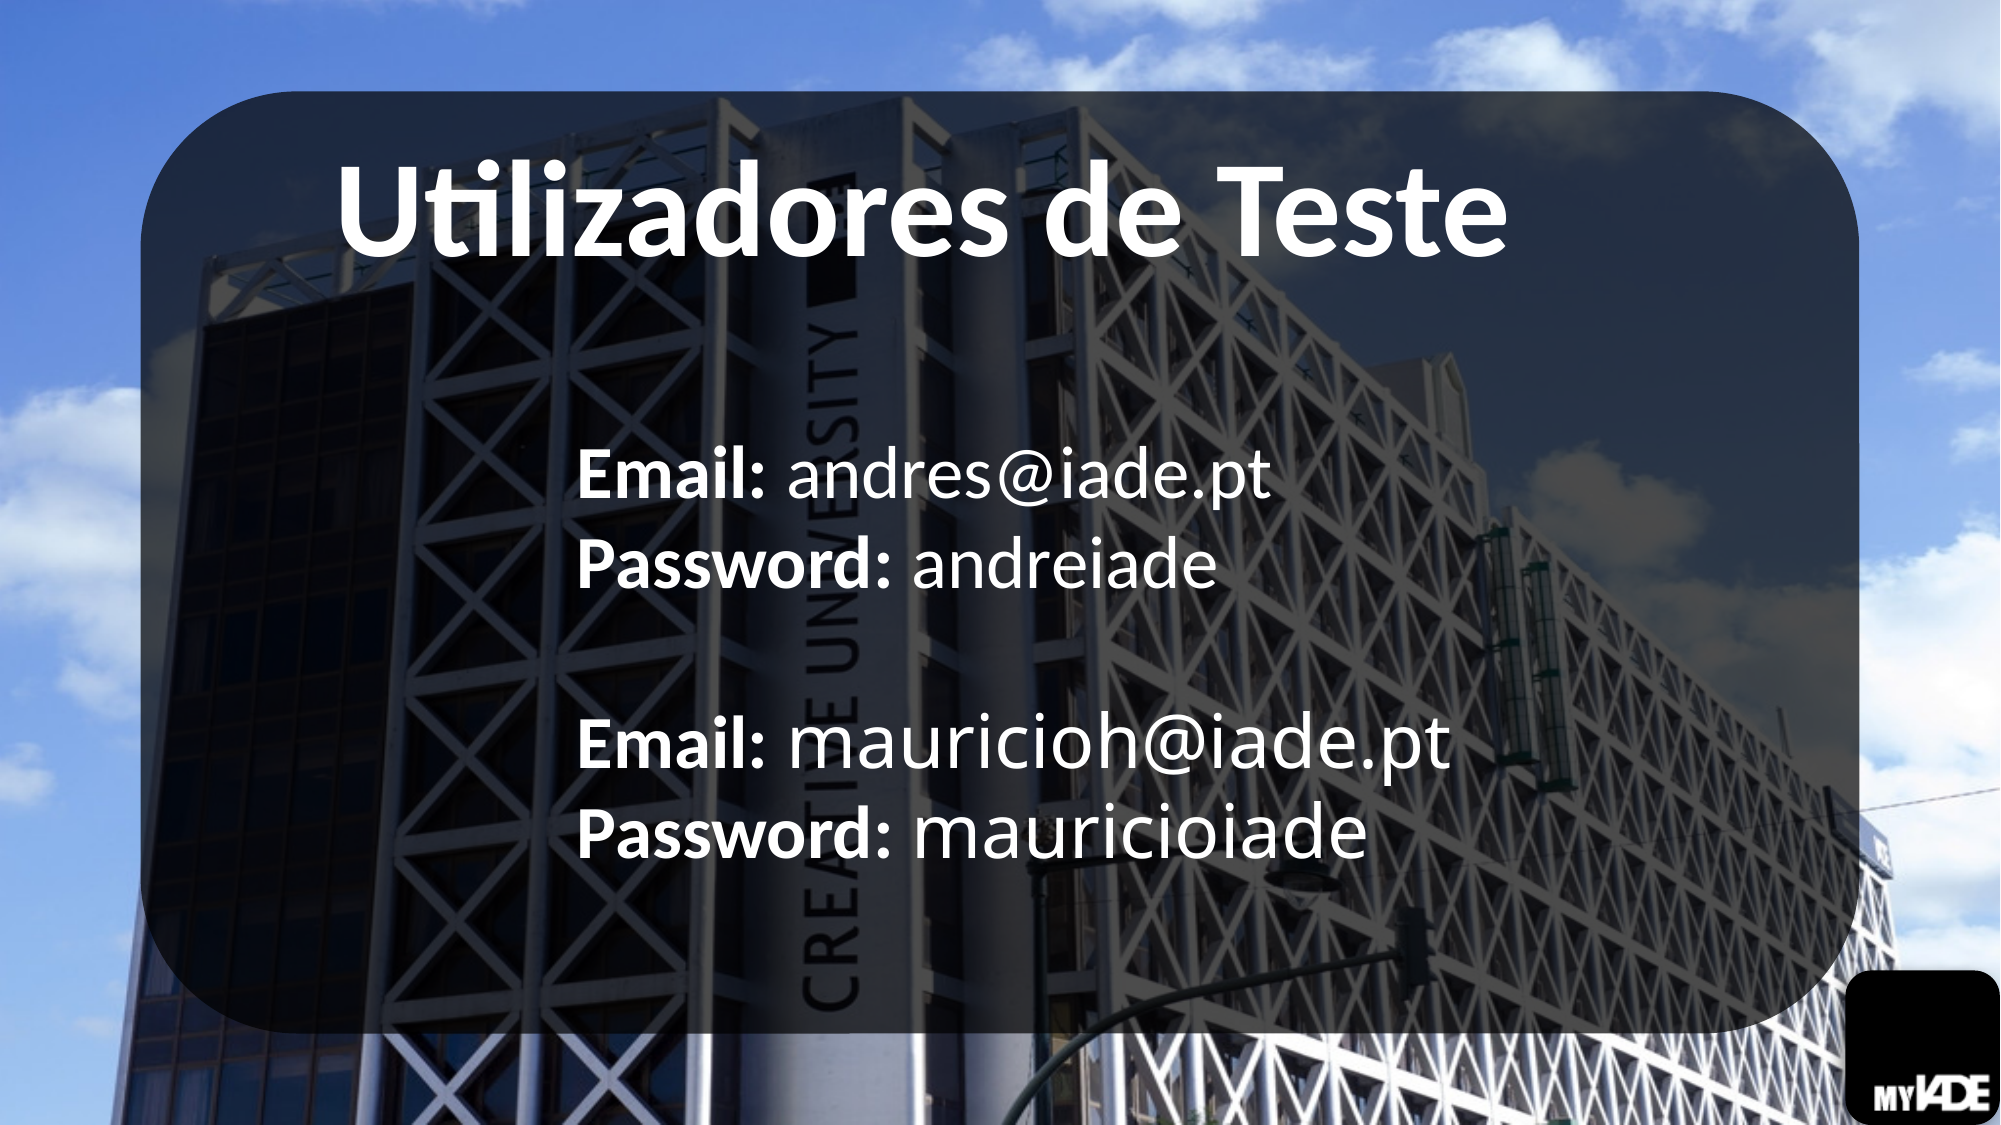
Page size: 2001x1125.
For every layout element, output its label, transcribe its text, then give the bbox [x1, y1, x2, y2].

text_box Utilizadores de Teste [140, 111, 1705, 292]
text_box [140, 91, 1860, 1034]
text_box Email: andres@iade.pt Password: andreiade Email: mauricioh@iade.pt Password: mauricioiade [510, 416, 1560, 882]
picture [0, 0, 2001, 1125]
